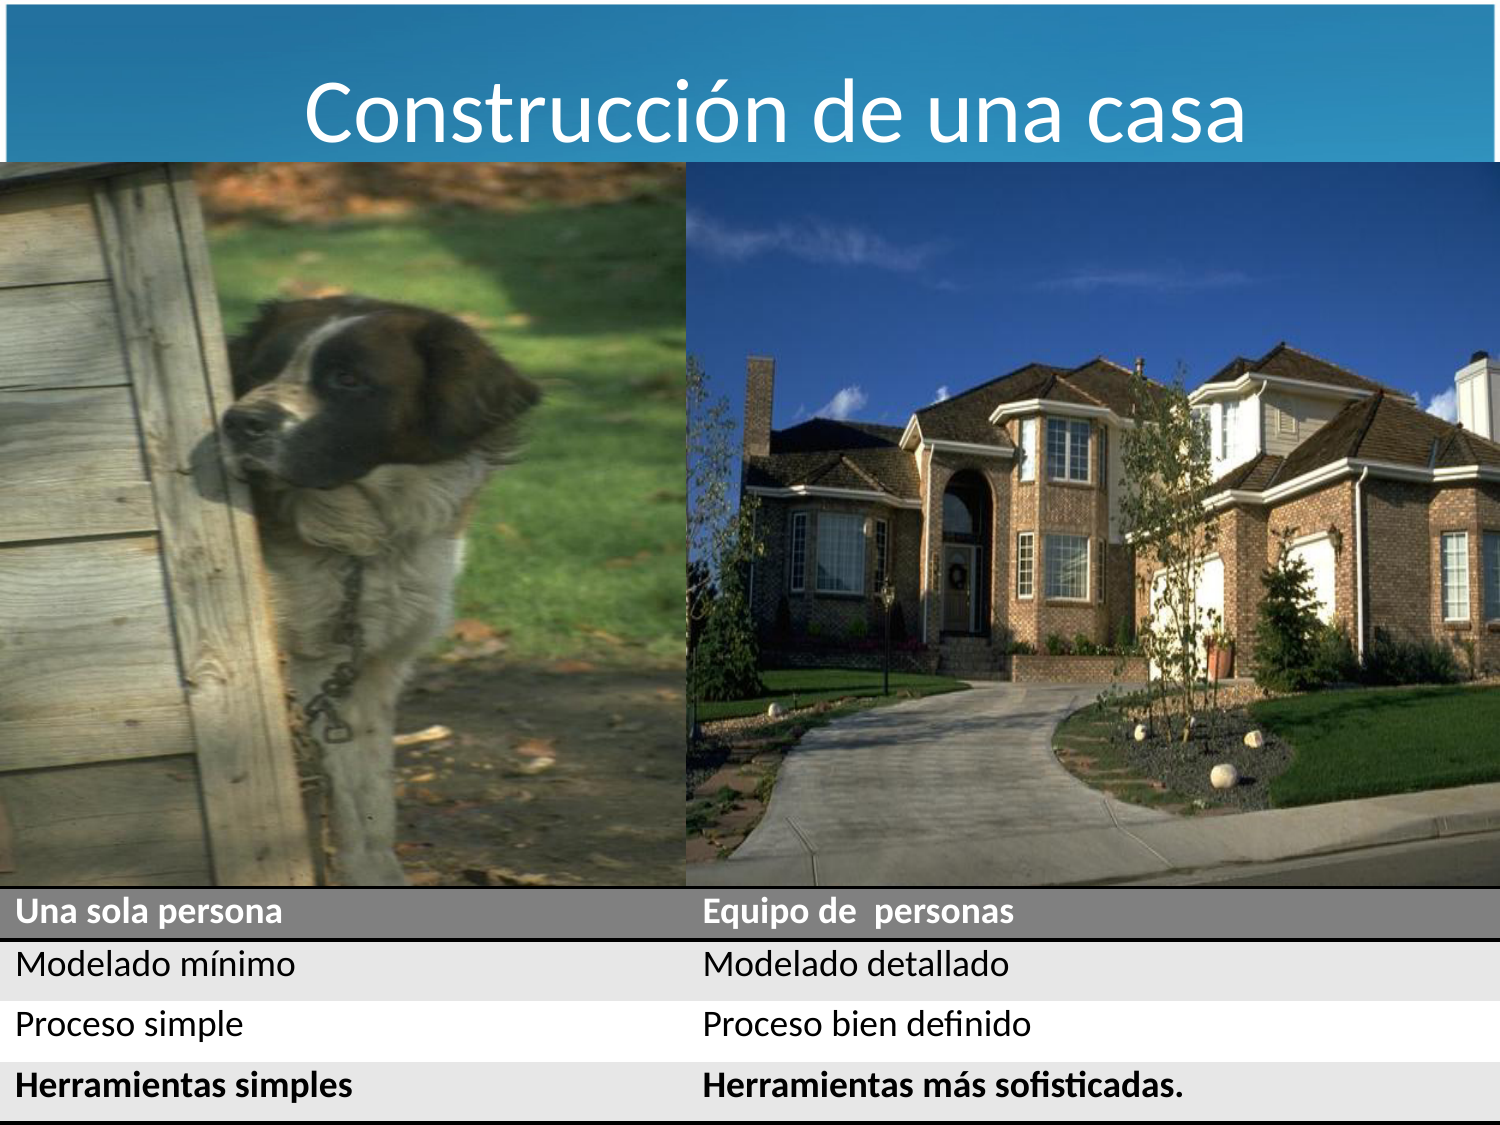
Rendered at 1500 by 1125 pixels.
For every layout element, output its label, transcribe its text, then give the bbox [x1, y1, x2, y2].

table_cell Modelado detallado [687, 942, 1500, 1001]
table_cell Herramientas simples [0, 1062, 687, 1121]
table_cell Modelado mínimo [0, 942, 687, 1001]
picture [0, 0, 1500, 888]
table_header Equipo de personas [687, 895, 1500, 938]
title Construcción de una casa [112, 12, 1463, 160]
table_cell Herramientas más sofisticadas. [687, 1062, 1500, 1121]
table_cell Proceso bien definido [687, 1001, 1500, 1062]
table_cell Proceso simple [0, 1001, 687, 1062]
table_header Una sola persona [0, 896, 687, 938]
